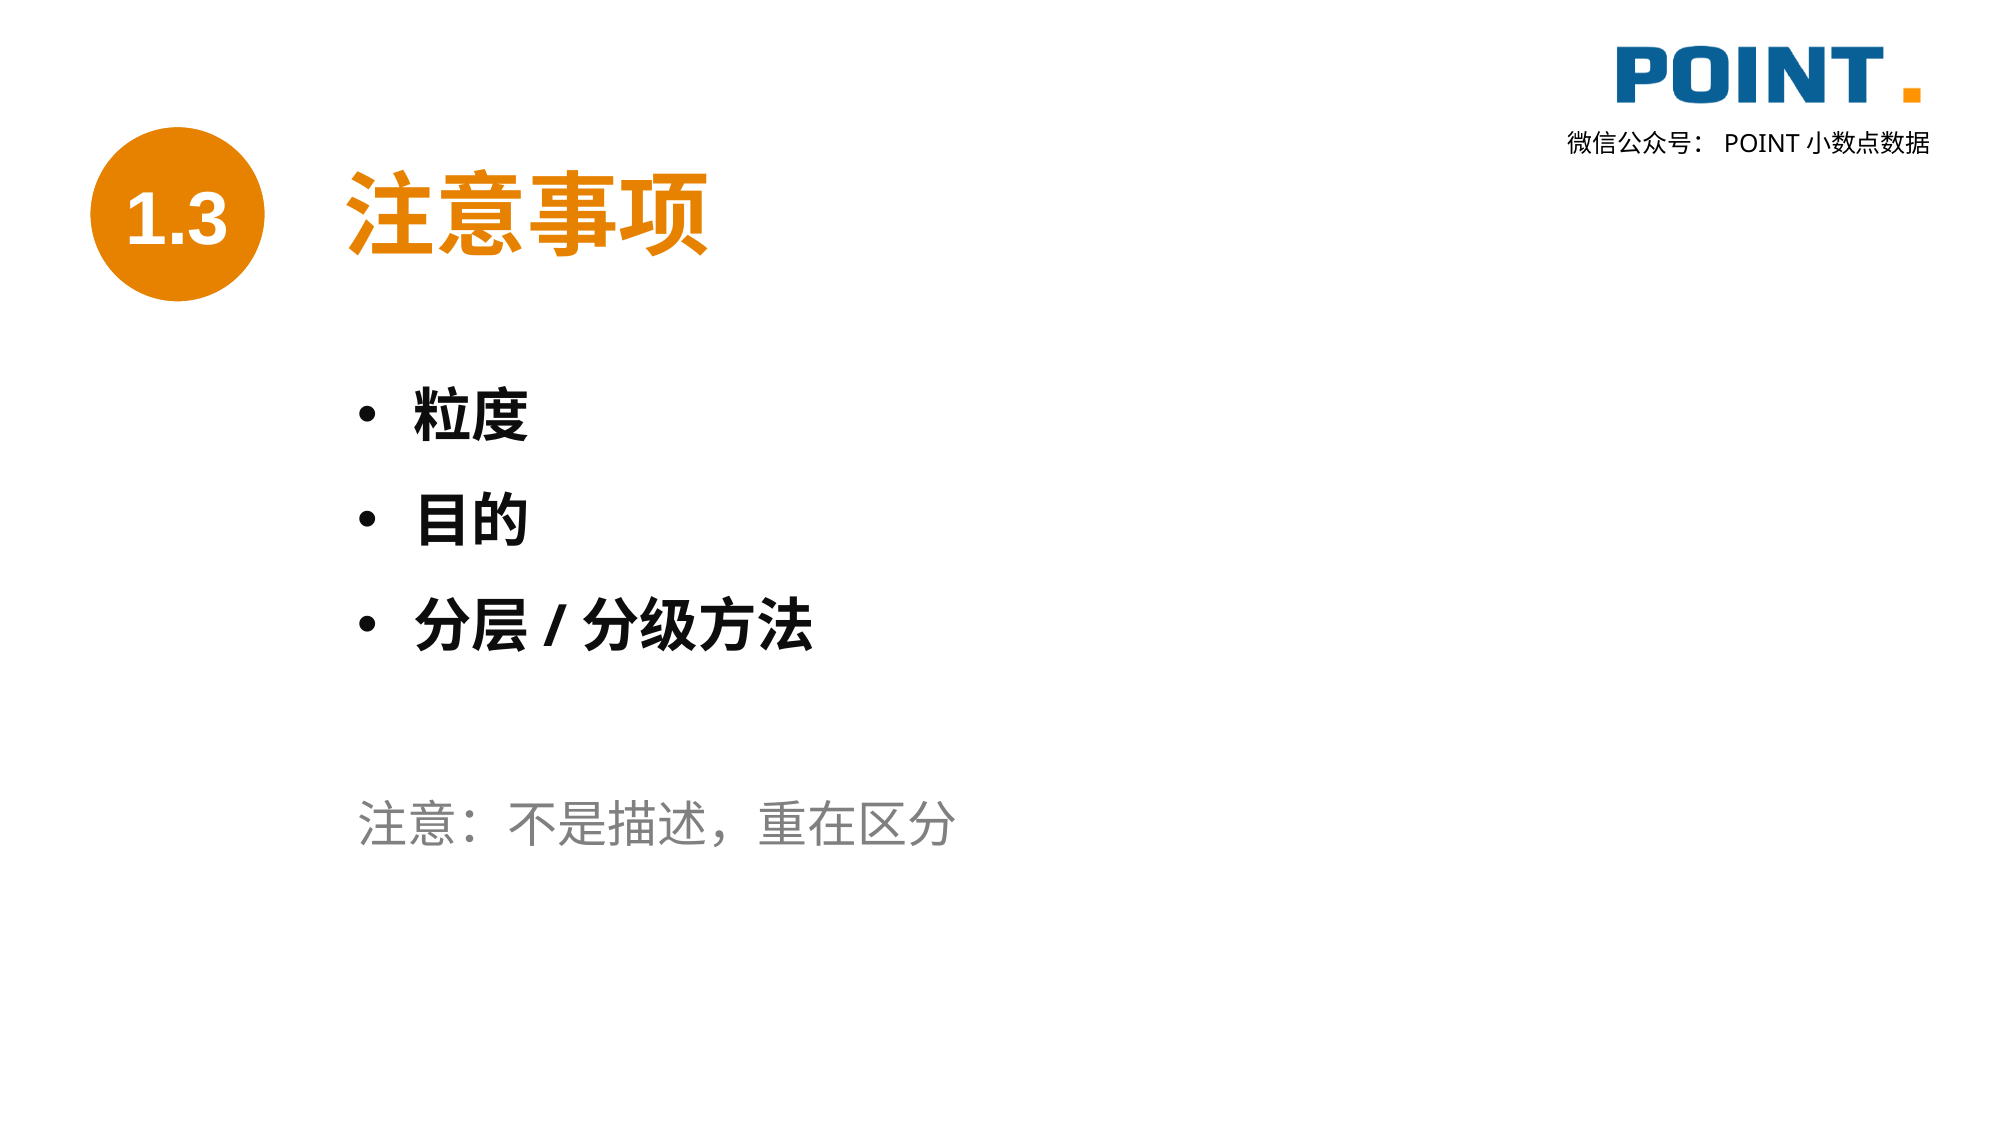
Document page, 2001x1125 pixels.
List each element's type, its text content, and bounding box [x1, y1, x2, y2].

text_box 粒度 目的 分层/分级方法 注意：不是描述，重在区分 [342, 335, 1212, 861]
text_box 1.3 [110, 161, 245, 267]
picture [1599, 19, 1931, 132]
text_box 注意事项 [328, 161, 1729, 291]
text_box [82, 119, 273, 309]
